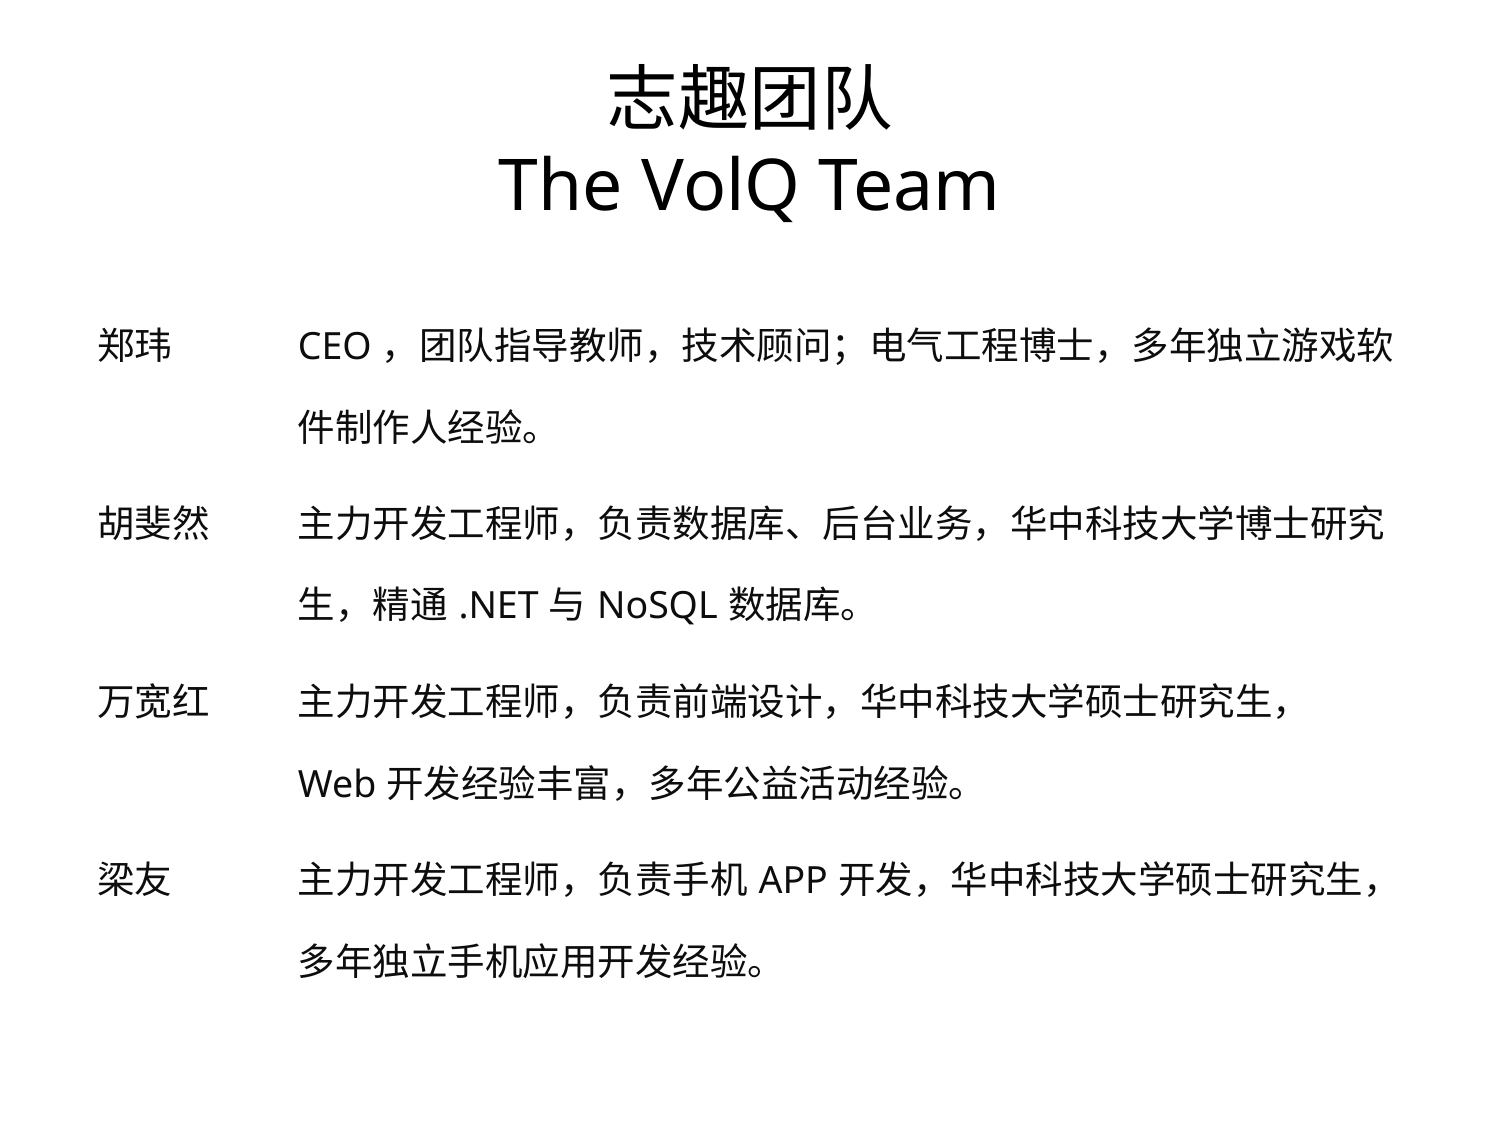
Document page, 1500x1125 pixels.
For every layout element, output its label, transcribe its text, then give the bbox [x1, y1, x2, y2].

title 志趣团队 The VolQ Team [75, 45, 1425, 233]
table_cell 万宽红 [83, 638, 282, 815]
table_cell 主力开发工程师，负责前端设计，华中科技大学硕士研究生， Web开发经验丰富，多年公益活动经验。 [284, 638, 1416, 815]
table_header CEO，团队指导教师，技术顾问；电气工程博士，多年独立游戏软件制作人经验。 [284, 282, 1416, 457]
table_cell 主力开发工程师，负责数据库、后台业务，华中科技大学博士研究生，精通.NET与NoSQL数据库。 [284, 462, 1416, 637]
table_header 郑玮 [83, 282, 282, 457]
table_cell 胡斐然 [83, 462, 282, 637]
table_cell 主力开发工程师，负责手机APP开发，华中科技大学硕士研究生，多年独立手机应用开发经验。 [284, 817, 1416, 993]
table_cell 梁友 [83, 817, 282, 993]
